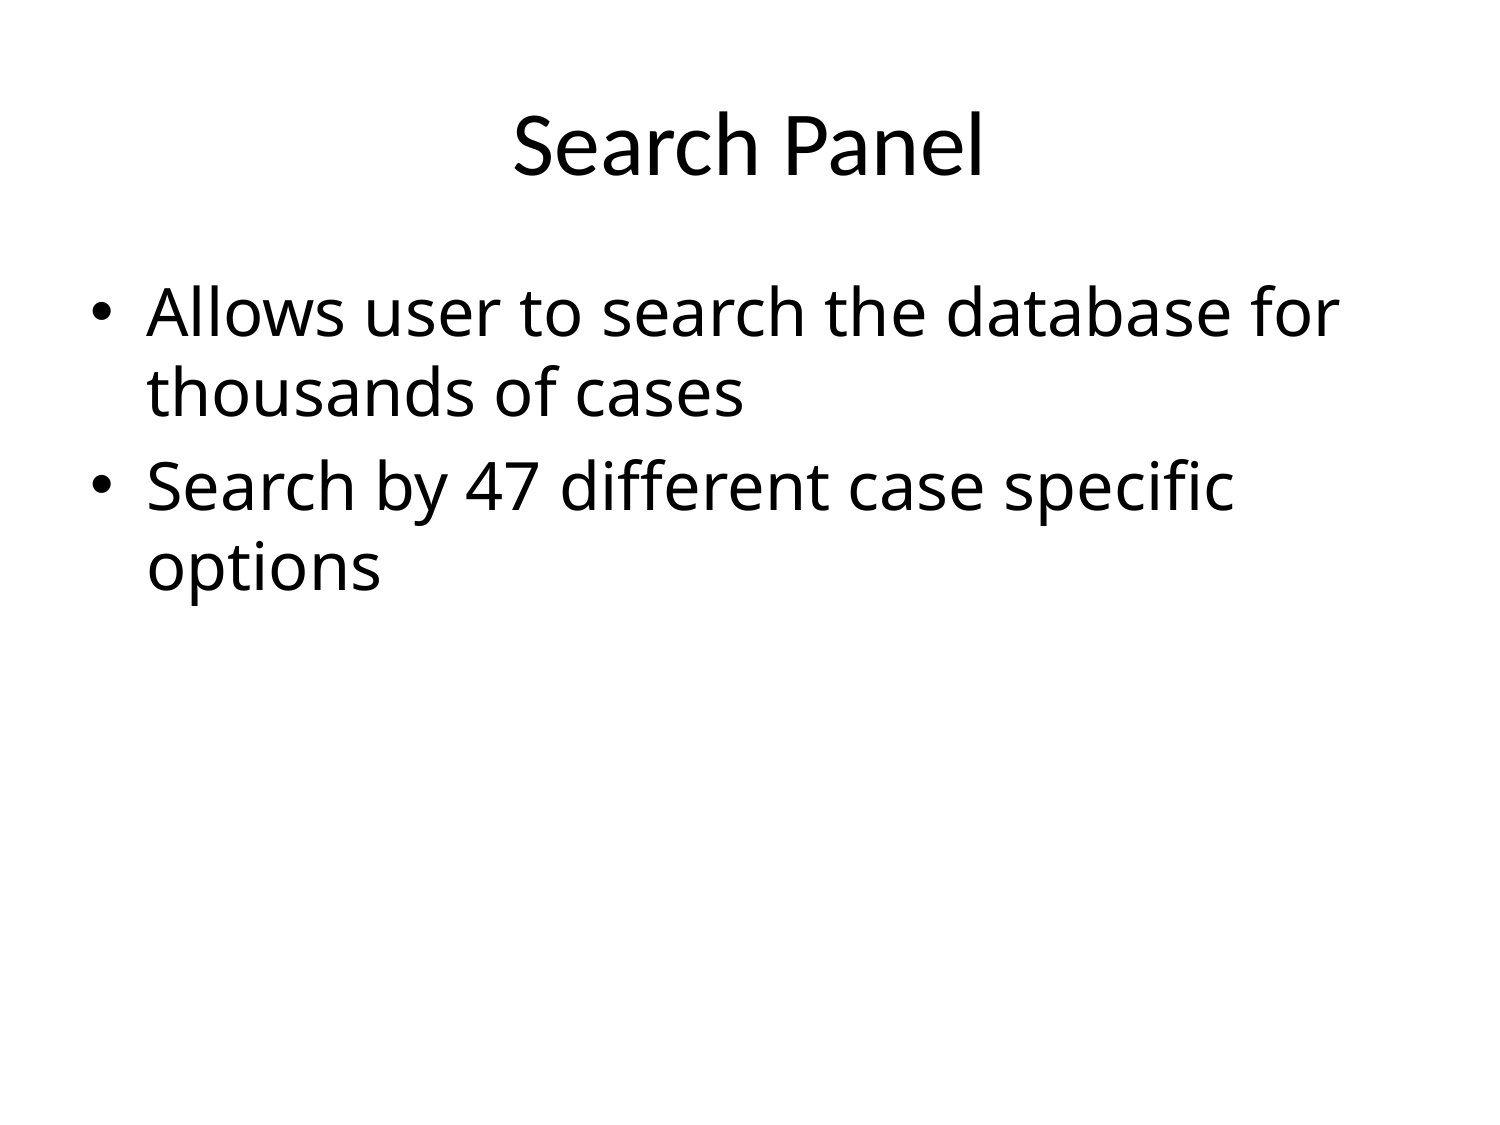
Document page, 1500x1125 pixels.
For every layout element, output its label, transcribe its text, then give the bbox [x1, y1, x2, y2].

title Search Panel [75, 45, 1425, 233]
list Allows user to search the database for thousands of cases Search by 47 different case specific options [75, 262, 1425, 1005]
